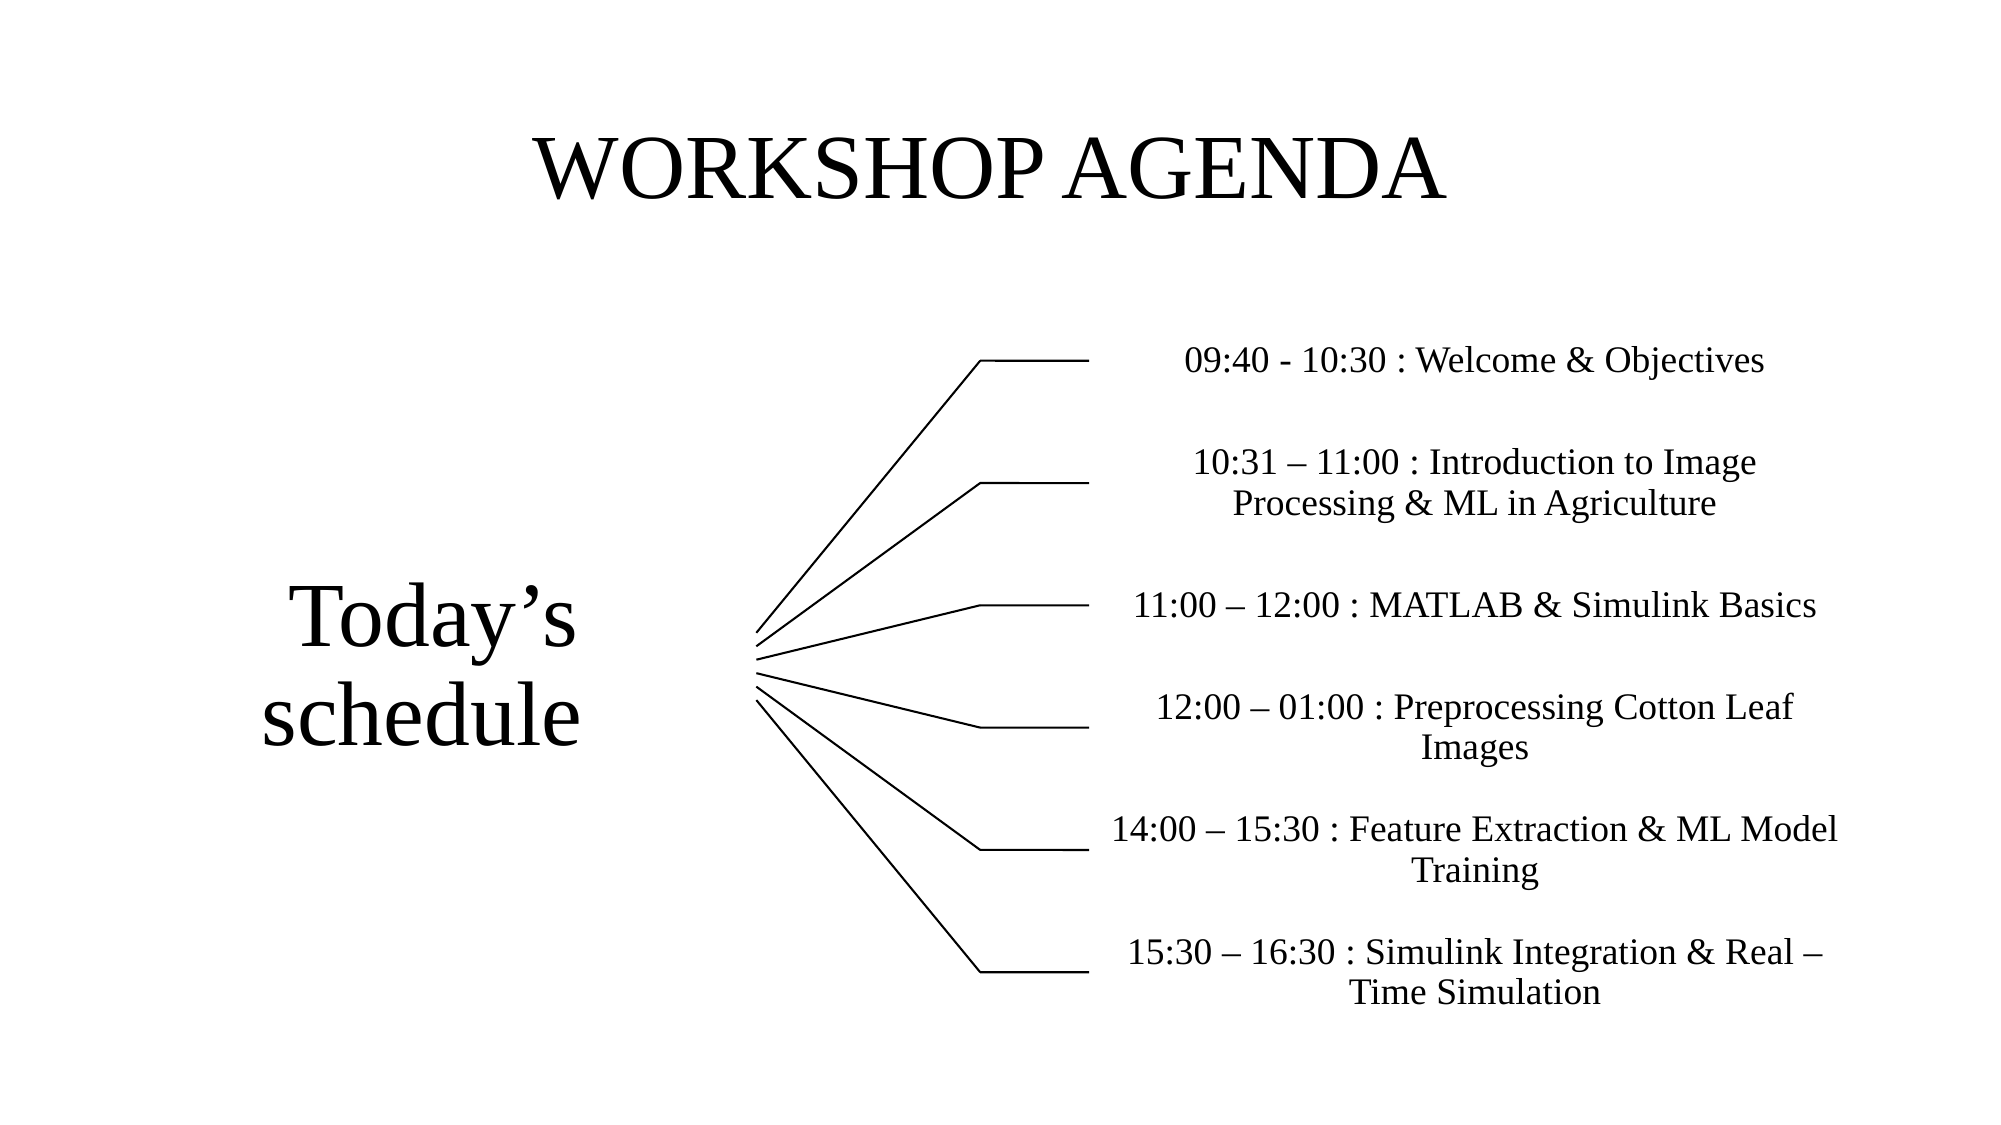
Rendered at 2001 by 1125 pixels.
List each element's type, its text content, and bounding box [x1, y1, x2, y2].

title WORKSHOP AGENDA [137, 59, 1863, 278]
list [137, 299, 1863, 1034]
